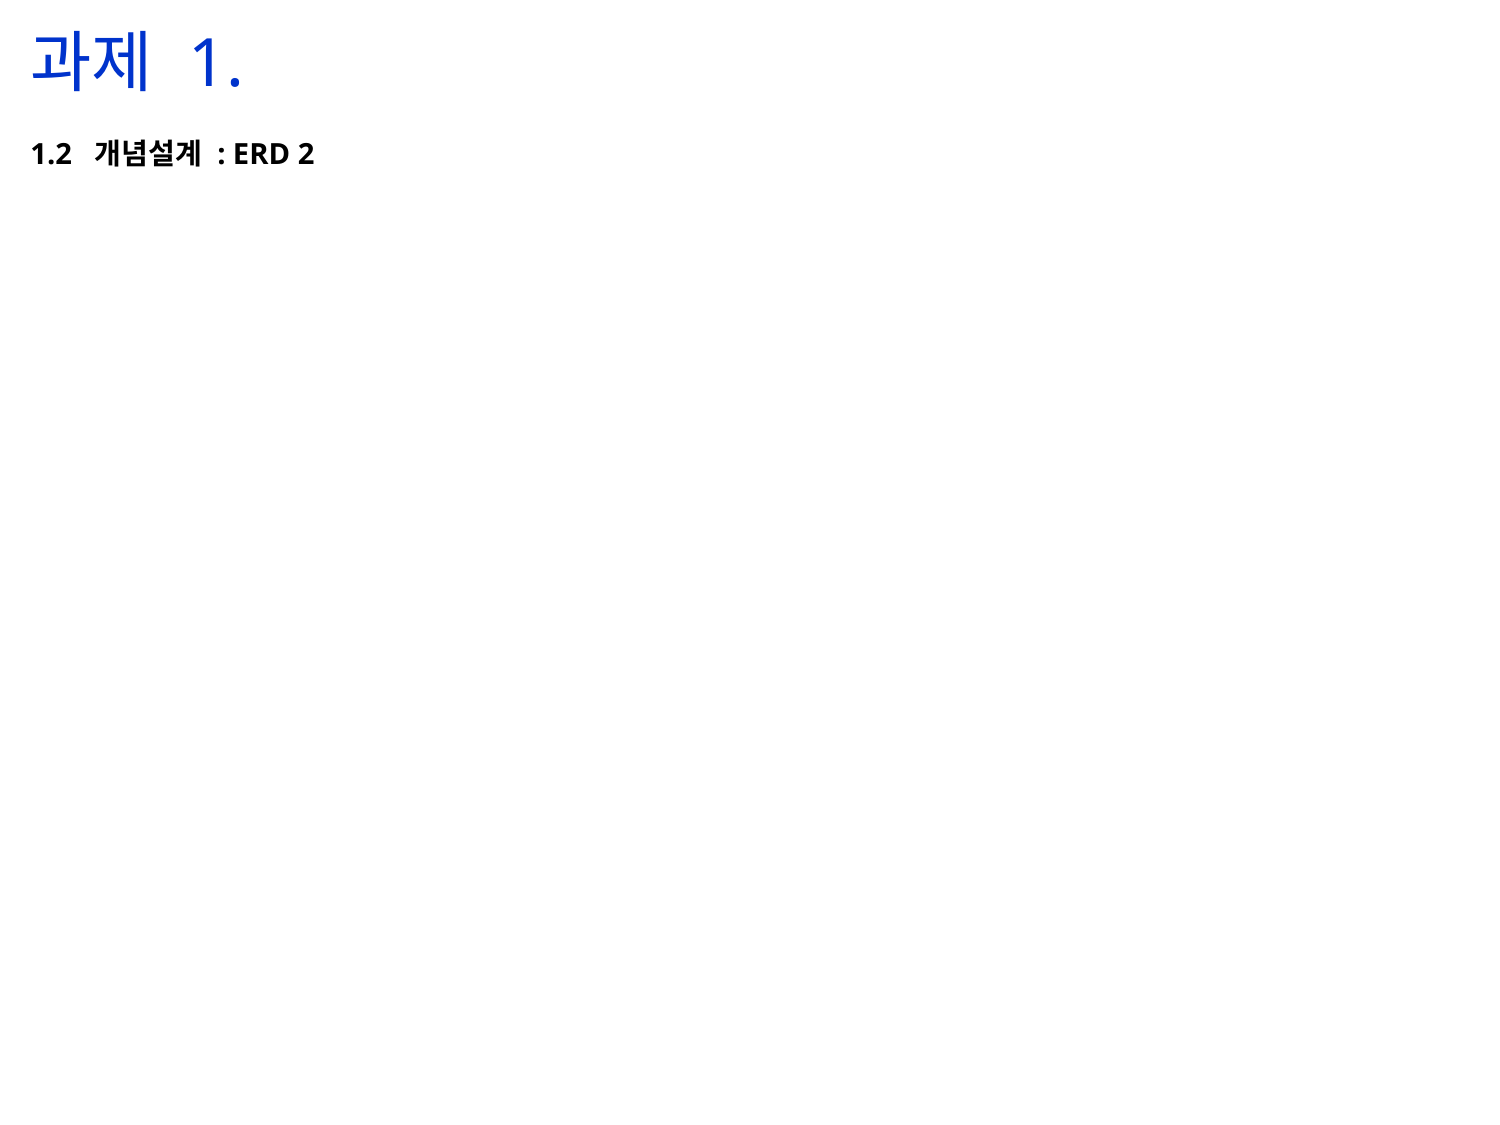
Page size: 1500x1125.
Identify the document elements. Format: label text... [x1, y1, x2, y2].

text_box 과제 1. 1.2 개념설계 : ERD 2 [15, 21, 1487, 213]
